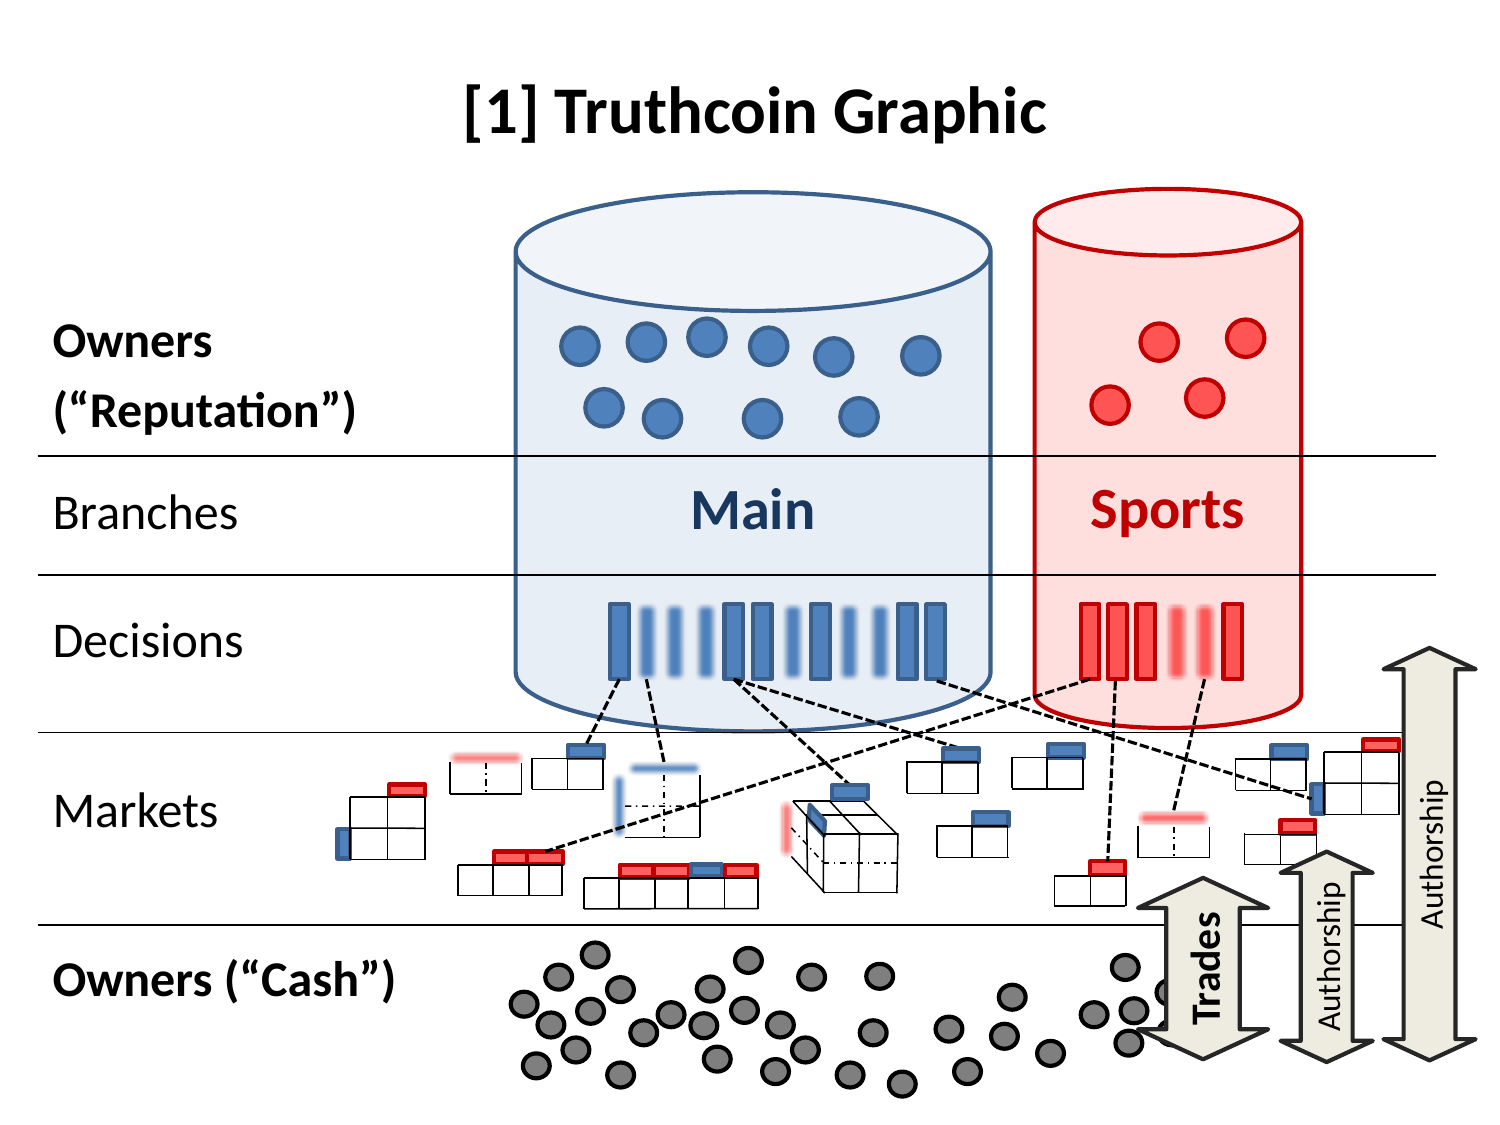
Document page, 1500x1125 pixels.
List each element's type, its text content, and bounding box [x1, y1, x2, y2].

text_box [791, 873, 818, 894]
text_box [1309, 789, 1319, 816]
text_box [1035, 1038, 1067, 1068]
text_box [559, 325, 601, 368]
text_box [1221, 602, 1244, 679]
text_box [747, 325, 790, 368]
text_box [857, 1018, 889, 1048]
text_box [544, 678, 1091, 852]
text_box [694, 974, 726, 1004]
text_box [1173, 808, 1205, 812]
text_box [535, 1010, 567, 1040]
list Owners (“Reputation”) Branches Decisions Markets Owners (“Cash”) [37, 299, 627, 455]
text_box [641, 397, 684, 440]
text_box [838, 396, 880, 438]
text_box [751, 602, 774, 676]
text_box [583, 386, 625, 429]
text_box [896, 602, 919, 676]
text_box Sports [1032, 465, 1304, 574]
text_box Sports [1032, 584, 1304, 679]
text_box [655, 863, 689, 877]
title [1] Truthcoin Graphic [75, 24, 1436, 189]
text_box [520, 1051, 552, 1081]
text_box [655, 1000, 687, 1030]
text_box [764, 1010, 796, 1040]
text_box Authorship [1278, 849, 1375, 924]
text_box [1106, 602, 1129, 679]
text_box [789, 1035, 821, 1065]
text_box [1361, 740, 1401, 752]
text_box [1138, 321, 1181, 363]
text_box [672, 611, 678, 674]
text_box Main [627, 465, 993, 574]
text_box [741, 397, 784, 440]
text_box [543, 962, 575, 992]
text_box [1078, 1000, 1110, 1030]
text_box [1224, 317, 1267, 360]
text_box [789, 610, 797, 674]
text_box [723, 863, 759, 877]
text_box [703, 611, 709, 674]
text_box [1173, 610, 1181, 674]
text_box [686, 316, 728, 359]
text_box [579, 940, 611, 970]
text_box [1134, 602, 1157, 679]
text_box [644, 611, 650, 673]
list Owners (“Reputation”) Branches Decisions Markets Owners (“Cash”) [37, 582, 627, 732]
text_box [952, 1057, 984, 1087]
text_box [900, 335, 942, 377]
text_box [864, 961, 896, 991]
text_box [791, 860, 826, 865]
text_box [732, 945, 764, 976]
text_box [933, 1014, 965, 1044]
text_box [688, 1011, 720, 1041]
text_box [618, 863, 655, 877]
text_box [728, 995, 760, 1025]
text_box [1157, 1020, 1164, 1027]
text_box [844, 609, 854, 675]
text_box Trades [1135, 934, 1271, 1062]
text_box [1113, 1028, 1145, 1058]
text_box [625, 321, 668, 363]
text_box [1079, 602, 1101, 679]
text_box Main [513, 190, 993, 455]
text_box [1278, 818, 1317, 833]
text_box [1118, 996, 1150, 1026]
text_box [575, 996, 607, 1026]
list Owners (“Reputation”) Branches Decisions Markets Owners (“Cash”) [37, 463, 627, 574]
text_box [1093, 680, 1312, 800]
text_box [722, 602, 745, 677]
text_box [996, 982, 1028, 1012]
text_box [492, 849, 525, 864]
text_box [809, 602, 832, 676]
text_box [1107, 808, 1116, 862]
text_box [605, 1060, 637, 1090]
text_box Trades [1135, 875, 1271, 924]
list Owners (“Reputation”) Branches Decisions Markets Owners (“Cash”) [37, 738, 627, 924]
text_box [628, 1018, 660, 1048]
text_box [335, 827, 345, 861]
text_box [834, 1060, 866, 1090]
text_box [387, 782, 427, 798]
text_box [701, 1044, 733, 1074]
text_box [1088, 859, 1127, 875]
text_box [1183, 377, 1226, 419]
text_box [560, 1035, 592, 1065]
text_box [796, 962, 828, 992]
text_box [1109, 952, 1141, 983]
text_box [1089, 384, 1131, 426]
text_box [508, 989, 540, 1019]
text_box [1154, 979, 1164, 1006]
text_box [812, 336, 855, 378]
text_box [604, 975, 636, 1005]
text_box Authorship [1381, 645, 1478, 1063]
text_box [608, 602, 631, 677]
text_box [1202, 610, 1209, 674]
text_box [988, 1021, 1020, 1051]
text_box [689, 862, 724, 877]
text_box [874, 608, 886, 676]
text_box Authorship [1278, 934, 1375, 1065]
text_box Sports [1032, 189, 1304, 455]
text_box [886, 1069, 918, 1099]
text_box [924, 602, 947, 676]
text_box [525, 849, 565, 866]
list Owners (“Reputation”) Branches Decisions Markets Owners (“Cash”) [37, 932, 627, 1005]
text_box [760, 1057, 792, 1087]
text_box Main [627, 584, 993, 677]
